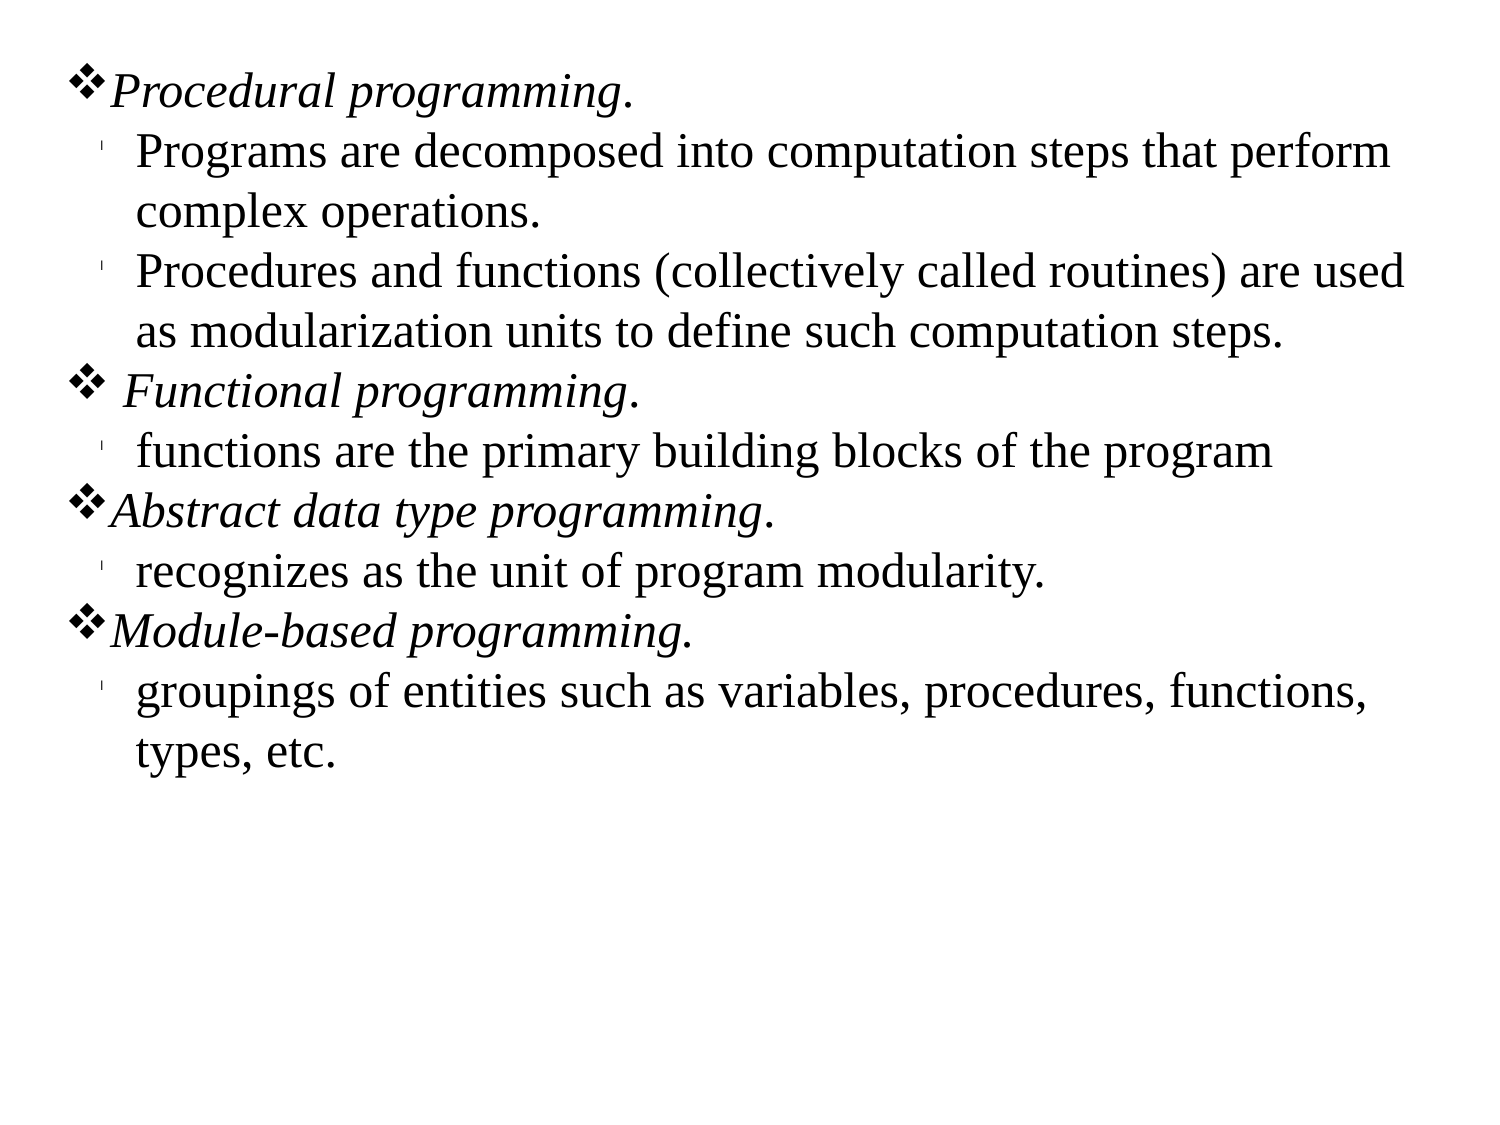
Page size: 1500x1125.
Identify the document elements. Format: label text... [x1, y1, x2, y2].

text_box Procedural programming. Programs are decomposed into computation steps that perform complex operations. Procedures and functions (collectively called routines) are used as modularization units to define such computation steps. Functional programming. functions are the primary building blocks of the program Abstract data type programming. recognizes as the unit of program modularity. Module-based programming. groupings of entities such as variables, procedures, functions, types, etc. [49, 49, 1425, 987]
